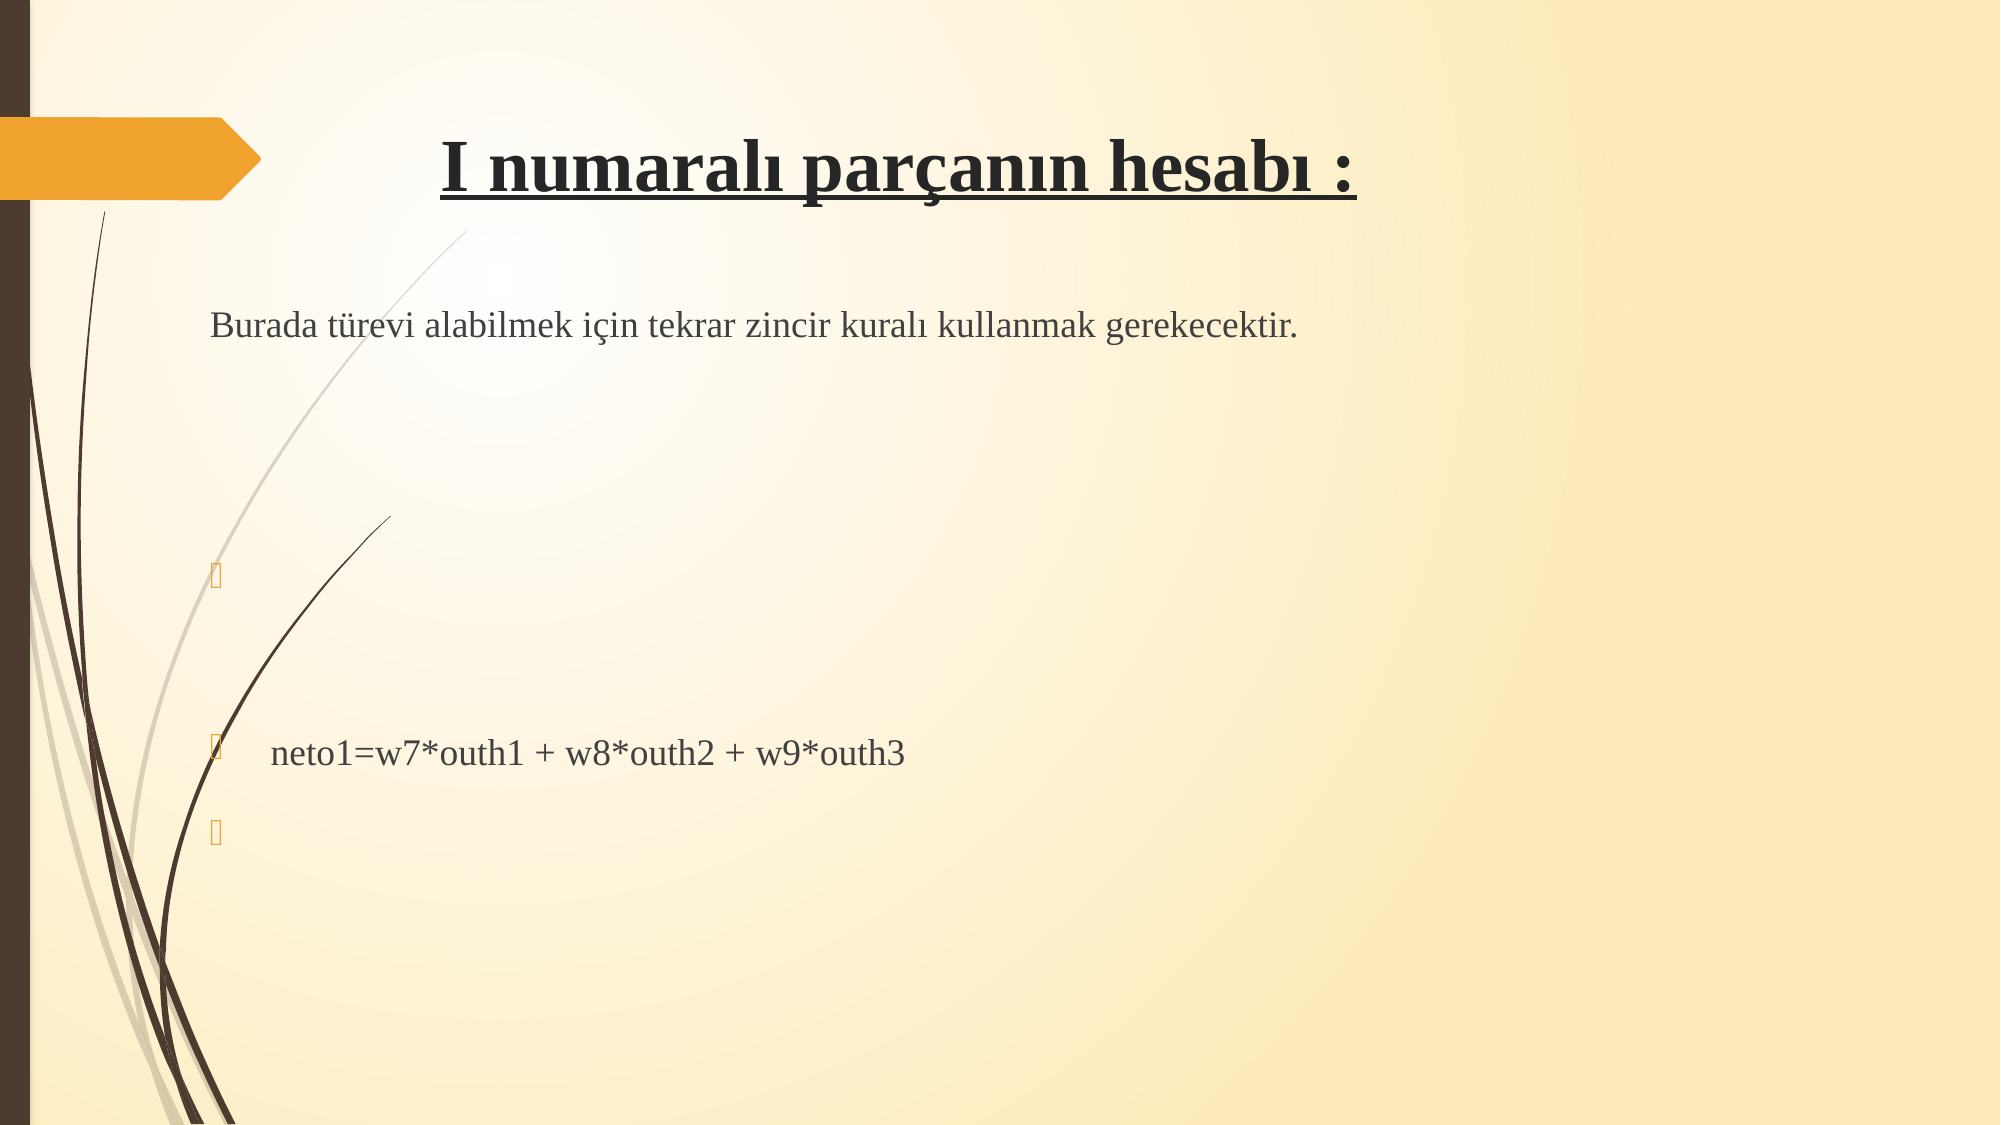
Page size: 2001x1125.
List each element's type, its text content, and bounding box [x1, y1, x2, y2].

title I numaralı parçanın hesabı : [425, 102, 1888, 313]
